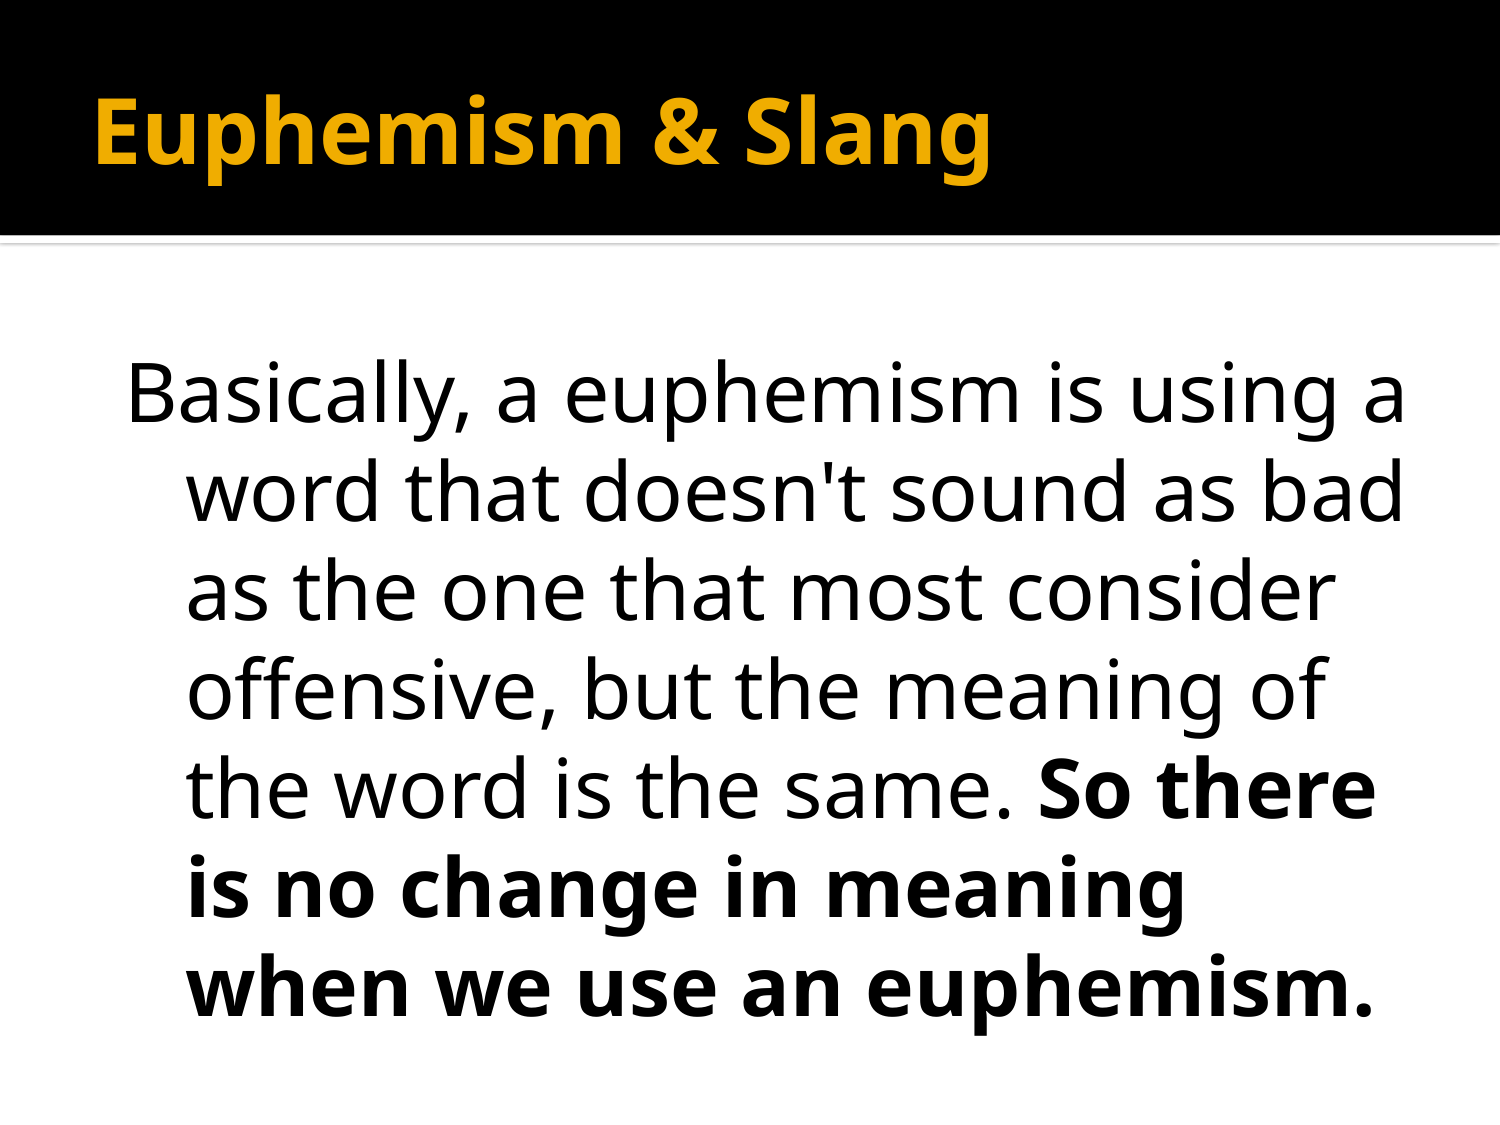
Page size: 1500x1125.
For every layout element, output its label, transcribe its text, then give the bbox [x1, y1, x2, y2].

list Basically, a euphemism is using a word that doesn't sound as bad as the one that most consider offensive, but the meaning of the word is the same. So there is no change in meaning when we use an euphemism. [75, 291, 1425, 1050]
title Euphemism & Slang [75, 25, 1425, 231]
